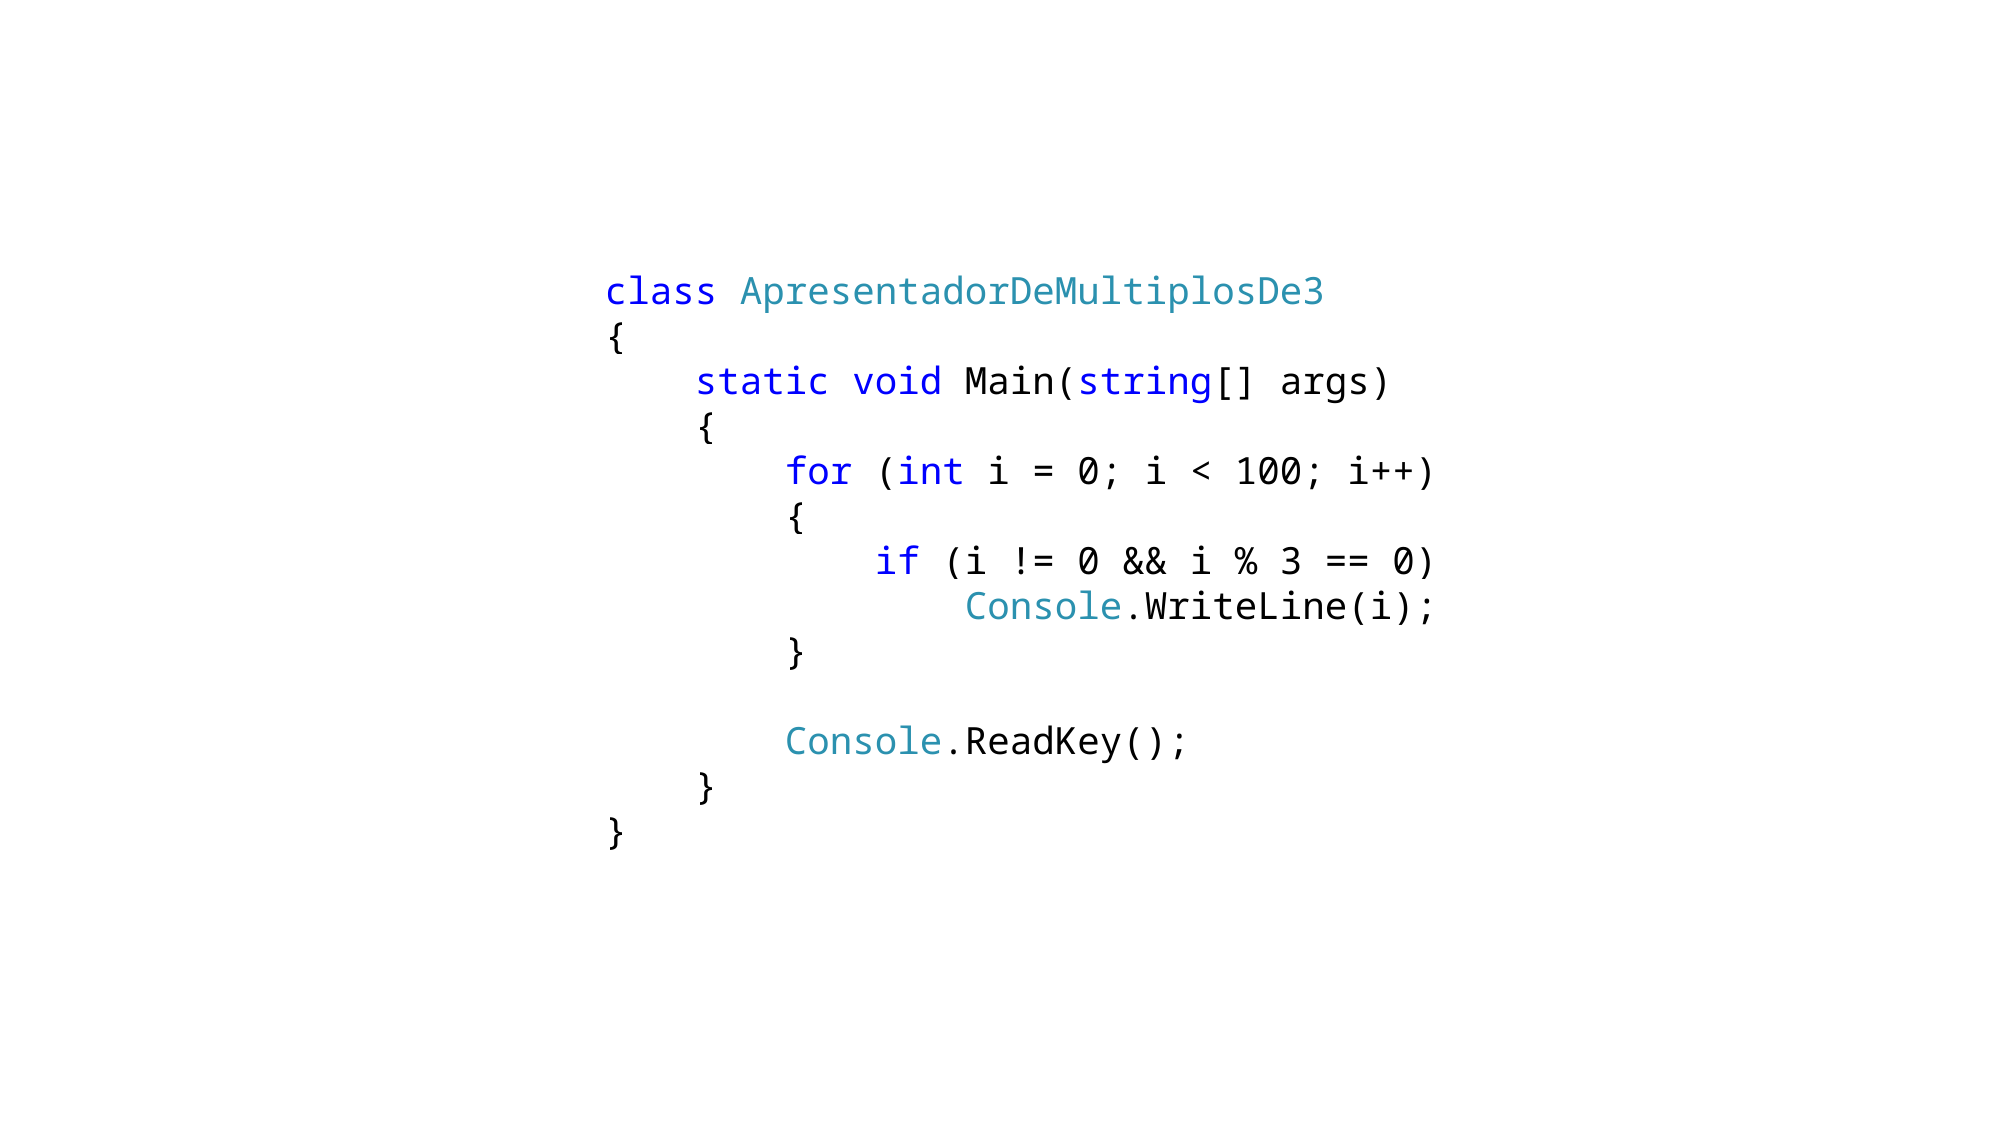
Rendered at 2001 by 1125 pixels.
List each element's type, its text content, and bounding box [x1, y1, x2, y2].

text_box class ApresentadorDeMultiplosDe3 { static void Main(string[] args) { for (int i = 0; i < 100; i++) { if (i != 0 && i % 3 == 0) Console.WriteLine(i); } Console.ReadKey(); } } [500, 259, 1500, 860]
